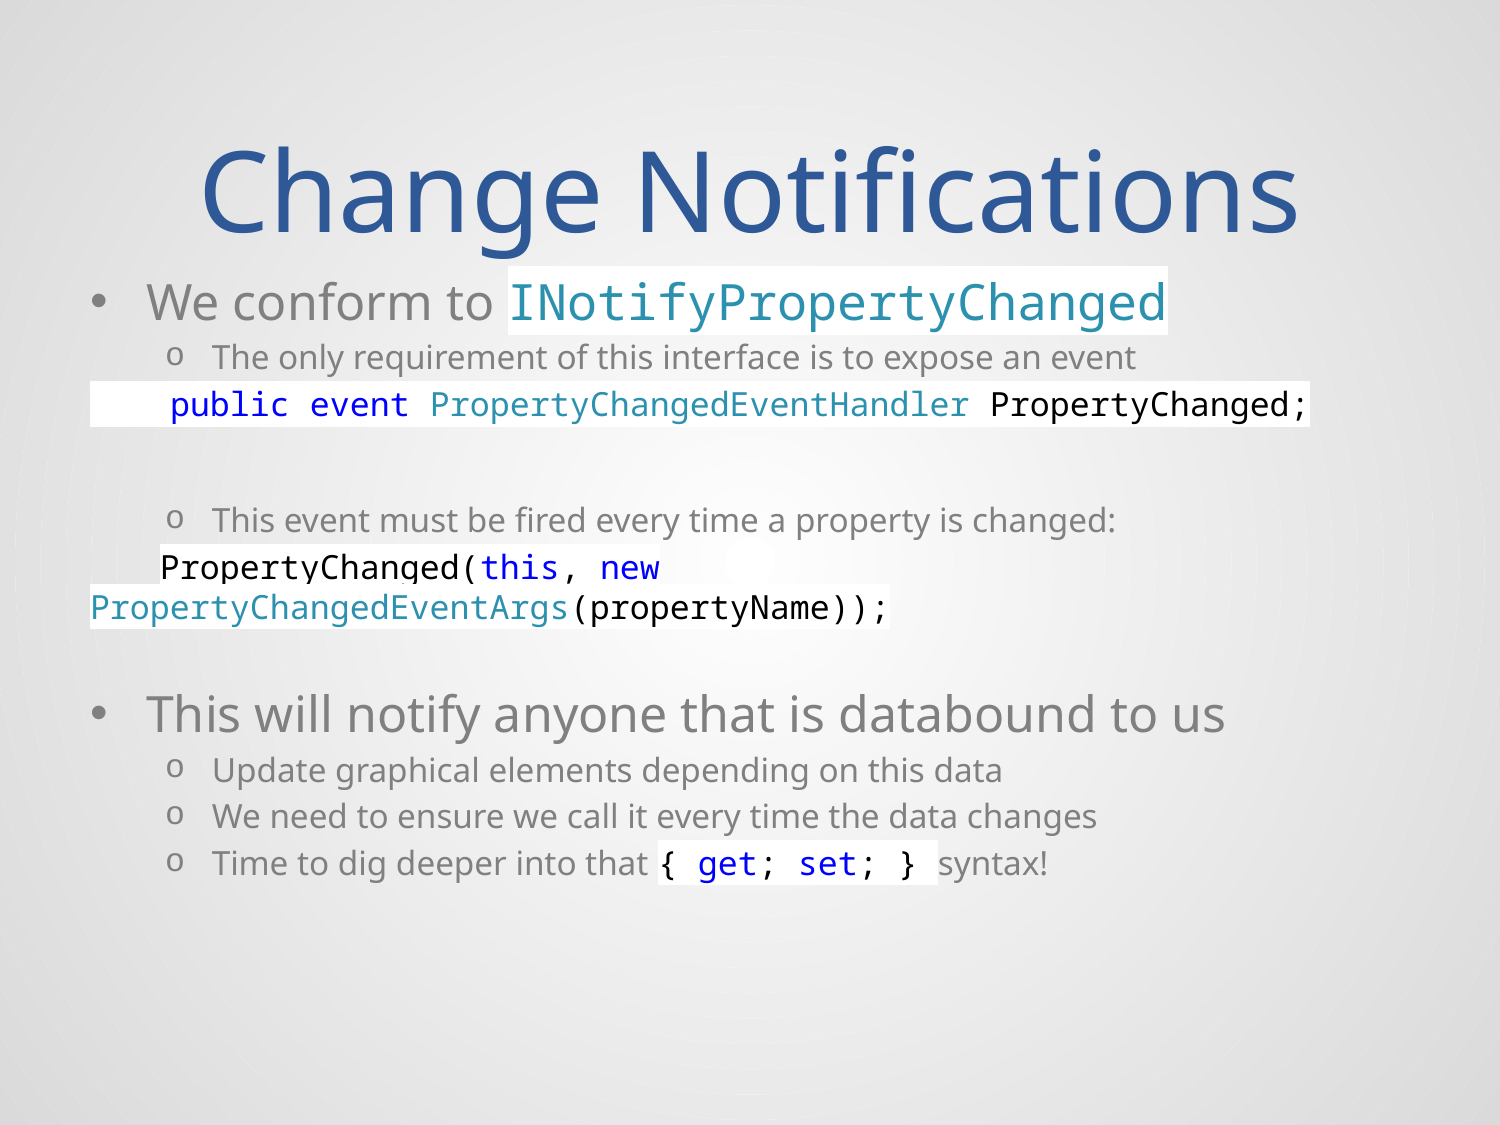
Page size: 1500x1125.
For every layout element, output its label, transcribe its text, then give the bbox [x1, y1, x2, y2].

title Change Notifications [75, 0, 1425, 262]
list We conform to INotifyPropertyChanged The only requirement of this interface is to expose an event public event PropertyChangedEventHandler PropertyChanged; This event must be fired every time a property is changed: PropertyChanged(this, new PropertyChangedEventArgs(propertyName)); This will notify anyone that is databound to us Update graphical elements depending on this data We need to ensure we call it every time the data changes Time to dig deeper into that { get; set; } syntax! [75, 262, 1425, 1005]
